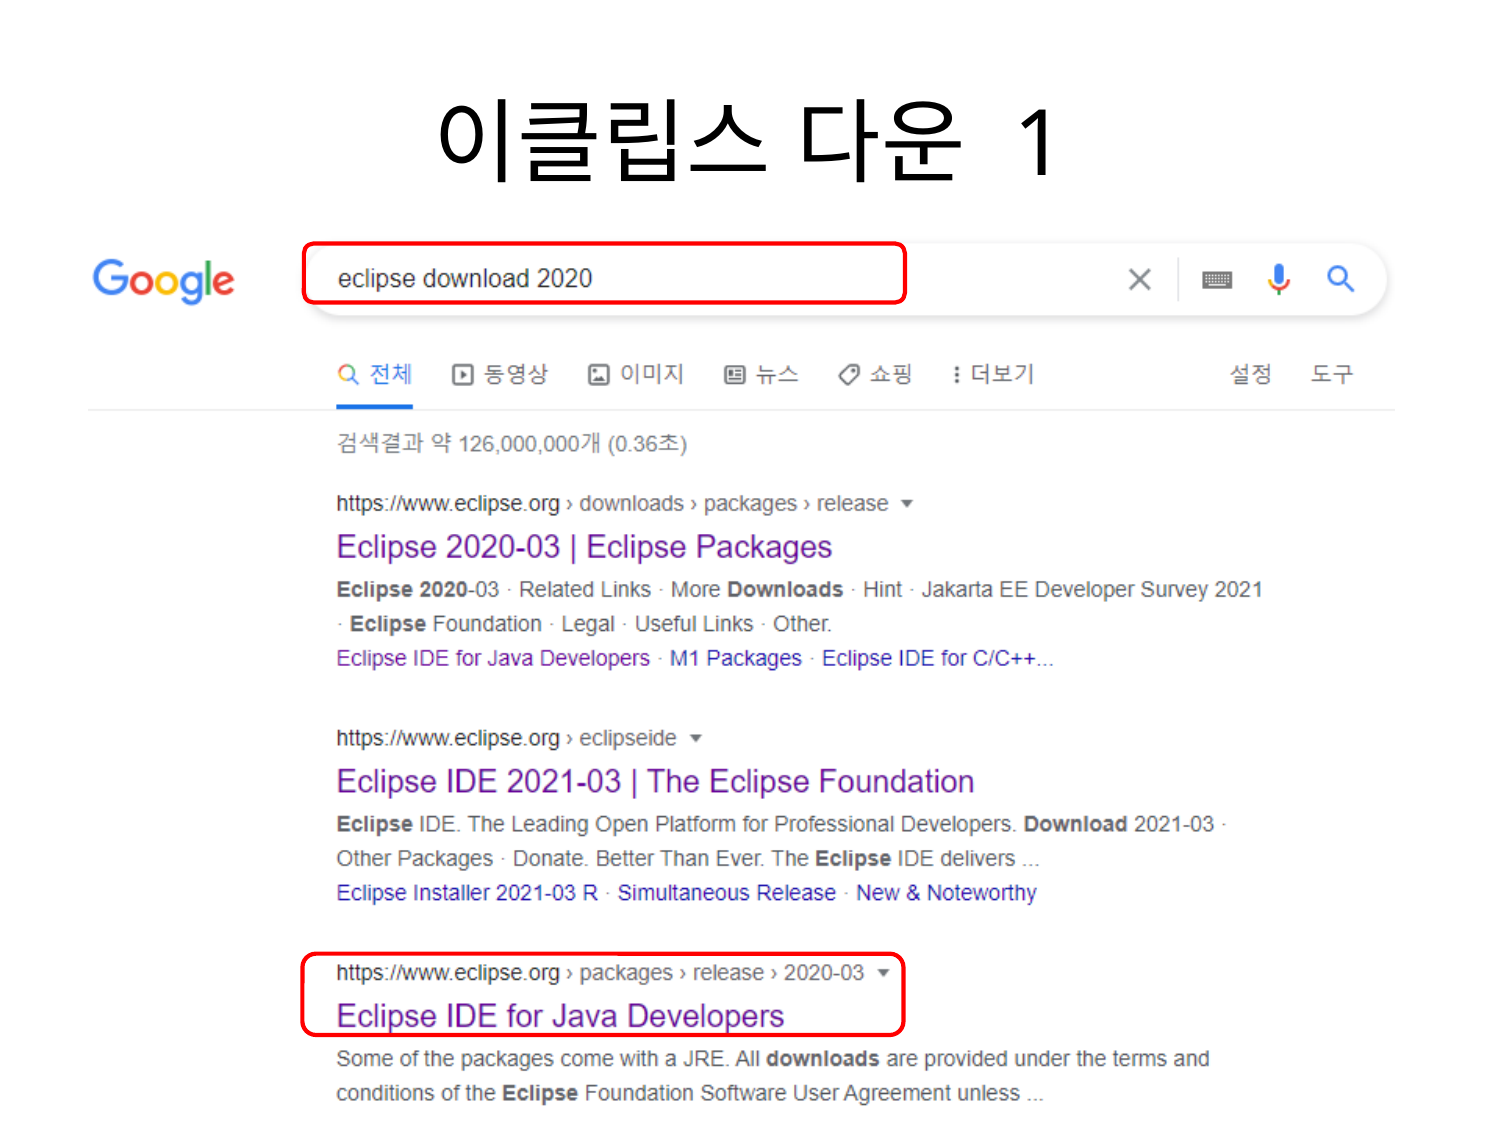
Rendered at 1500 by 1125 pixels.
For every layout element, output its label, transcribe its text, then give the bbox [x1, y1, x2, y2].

picture [88, 228, 1395, 1118]
title 이클립스 다운 1 [75, 45, 1425, 233]
